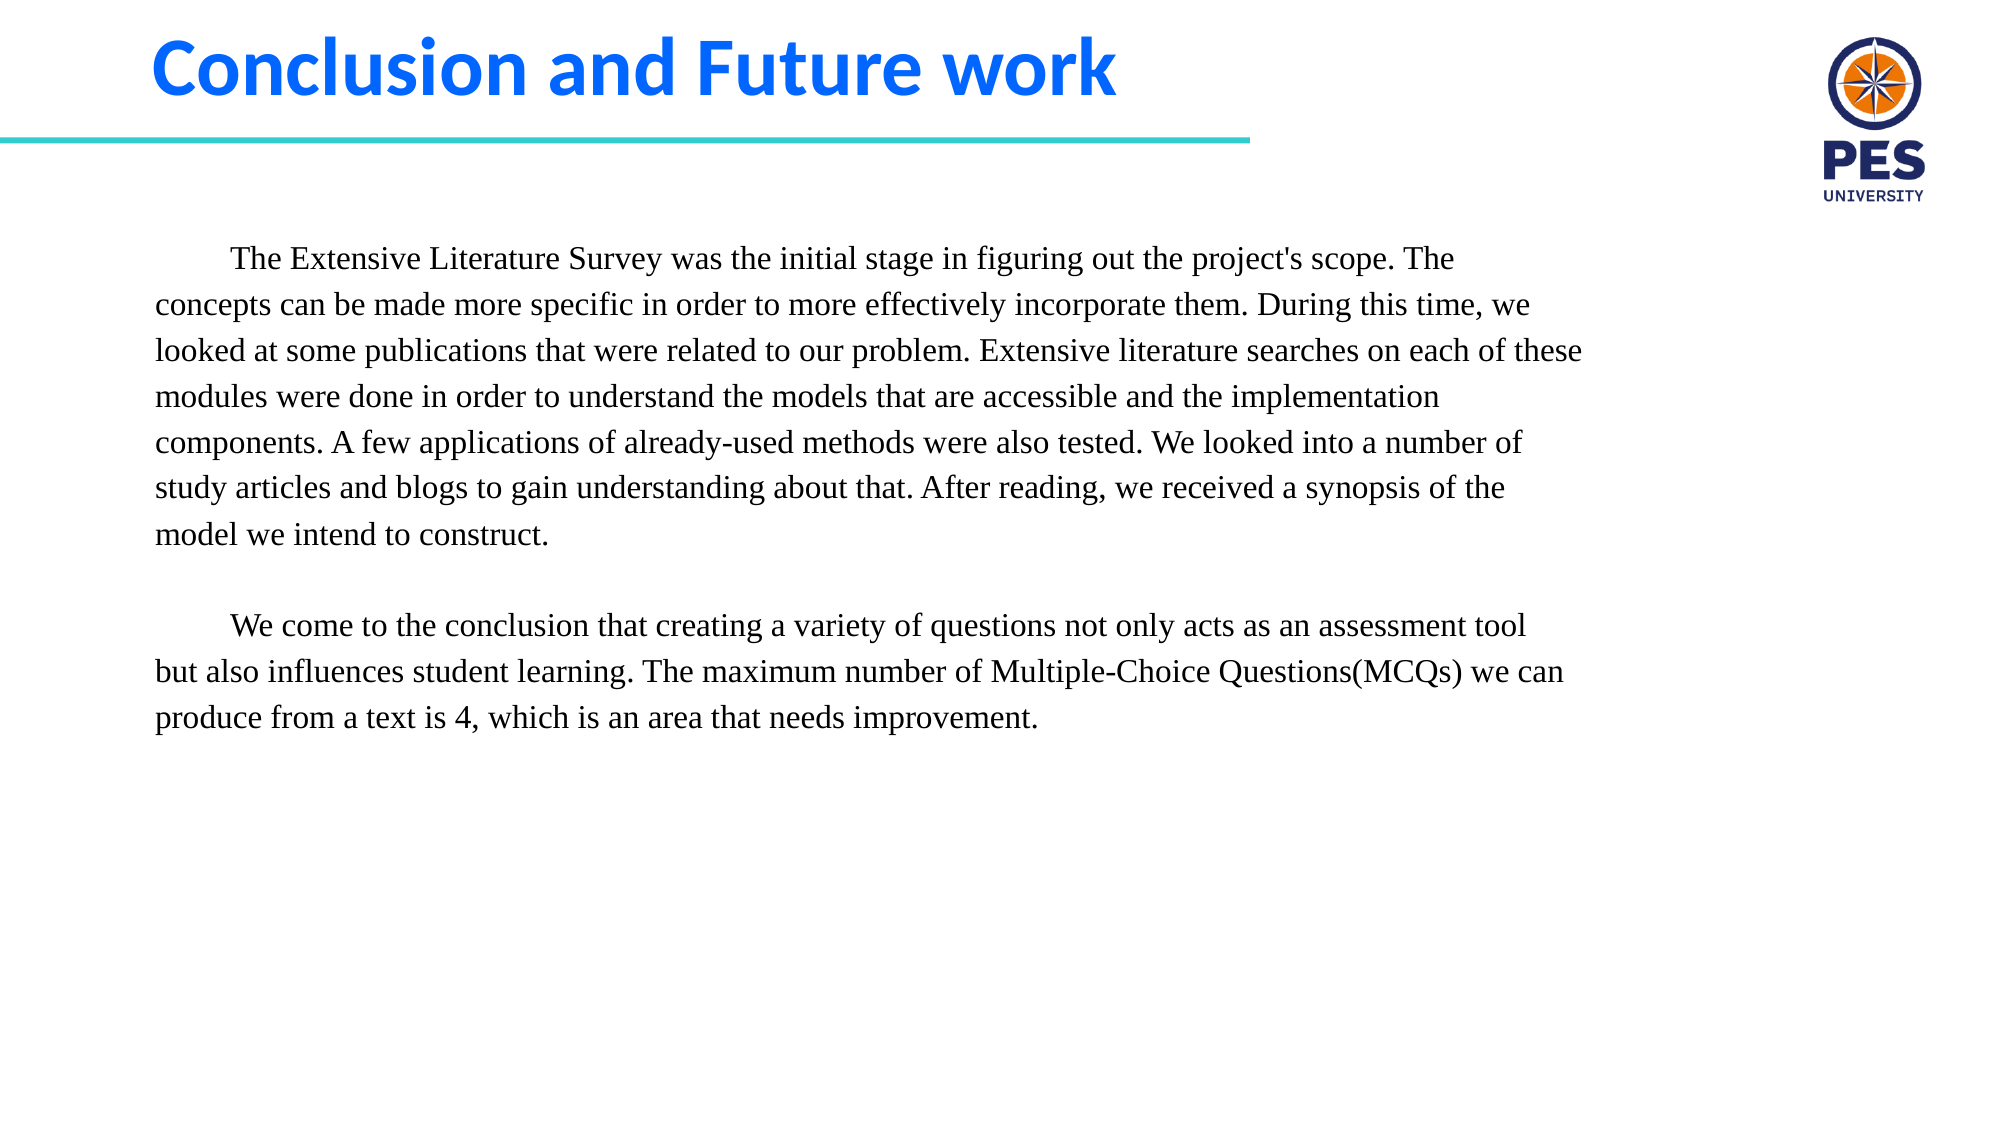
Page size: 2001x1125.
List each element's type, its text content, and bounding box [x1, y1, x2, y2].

title Conclusion and Future work [137, 0, 1863, 138]
picture [1824, 37, 1925, 206]
text_box The Extensive Literature Survey was the initial stage in figuring out the project's scope. The concepts can be made more specific in order to more effectively incorporate them. During this time, we looked at some publications that were related to our problem. Extensive literature searches on each of these modules were done in order to understand the models that are accessible and the implementation components. A few applications of already-used methods were also tested. We looked into a number of study articles and blogs to gain understanding about that. After reading, we received a synopsis of the model we intend to construct. We come to the conclusion that creating a variety of questions not only acts as an assessment tool but also influences student learning. The maximum number of Multiple-Choice Questions(MCQs) we can produce from a text is 4, which is an area that needs improvement. [137, 212, 1863, 690]
